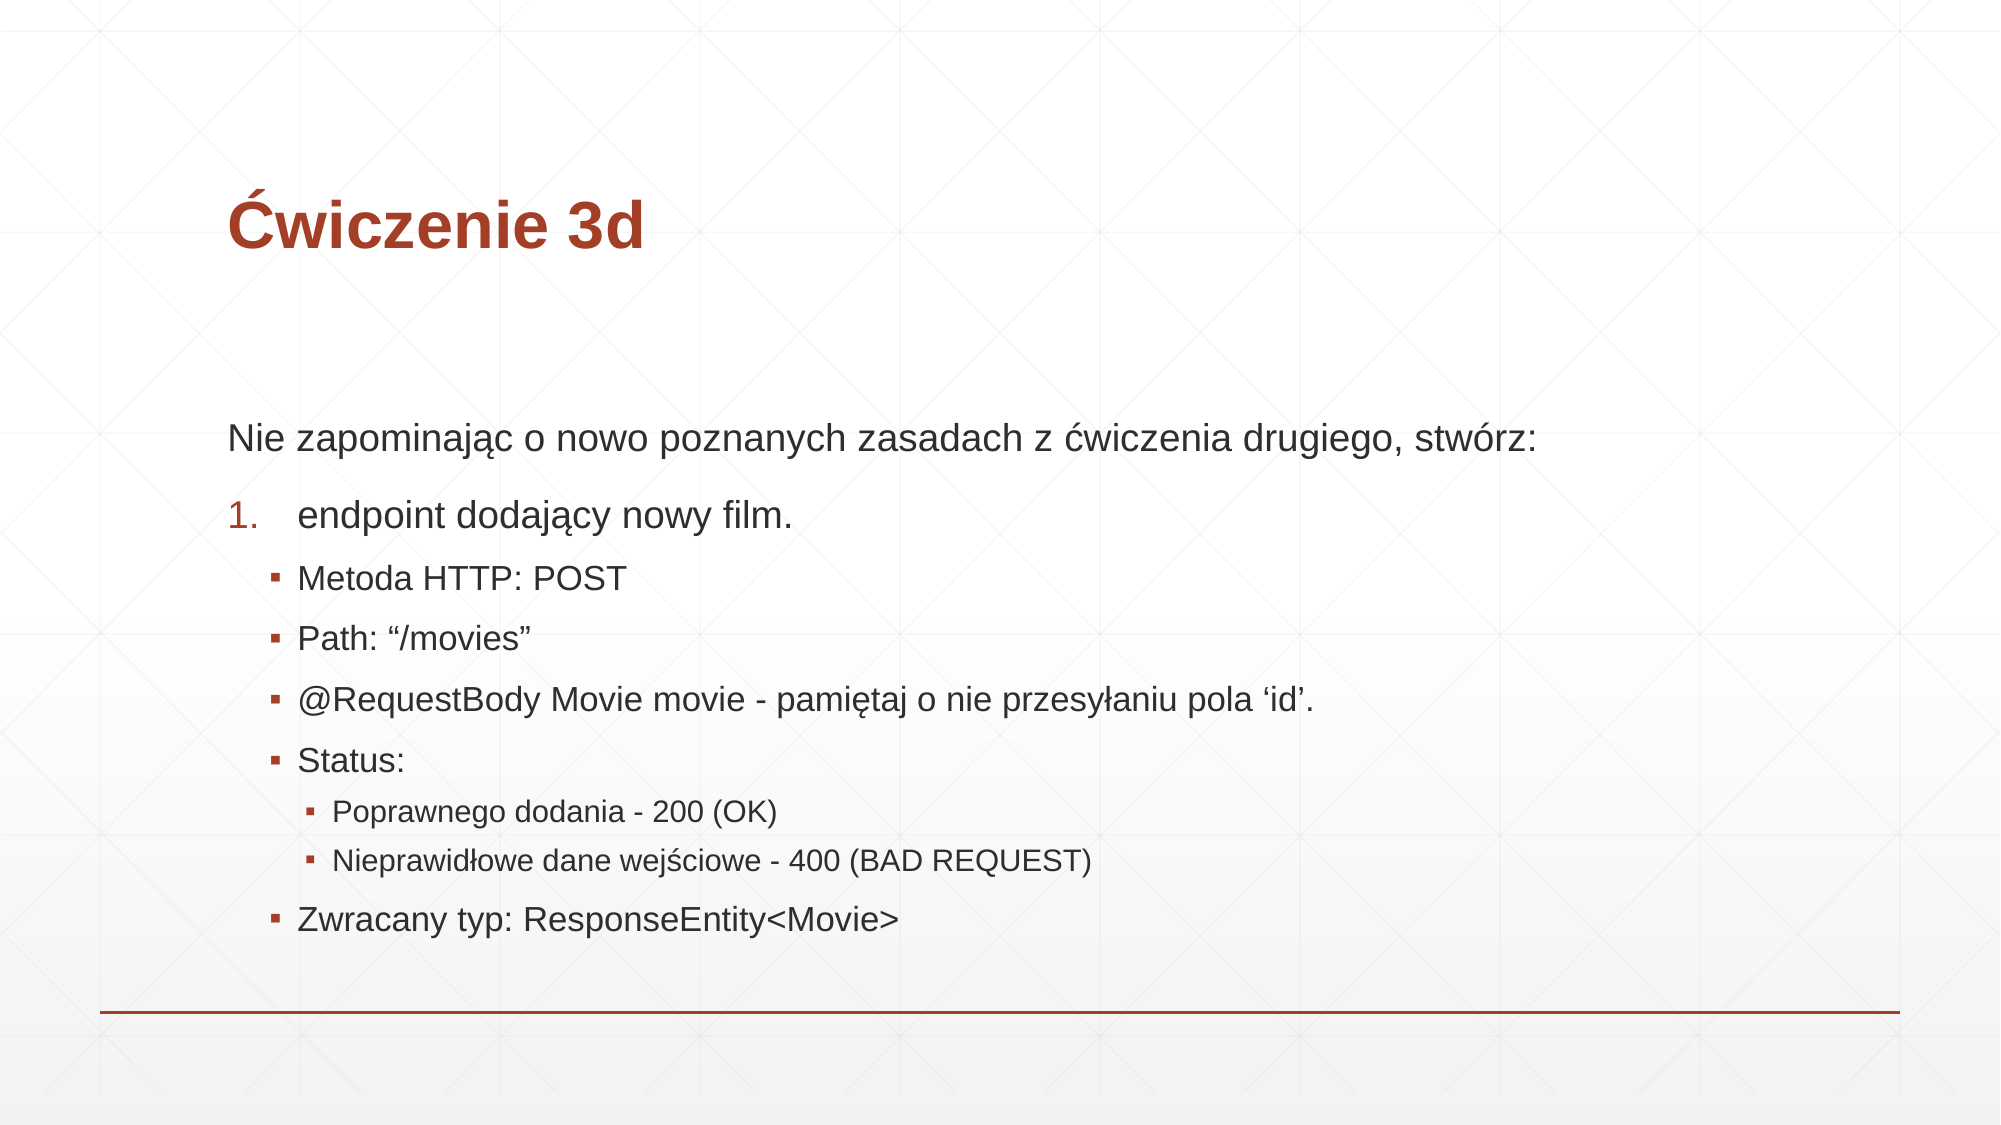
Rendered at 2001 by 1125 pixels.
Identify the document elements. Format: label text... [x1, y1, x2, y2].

list Nie zapominając o nowo poznanych zasadach z ćwiczenia drugiego, stwórz: endpoint dodający nowy film. Metoda HTTP: POST Path: “/movies” @RequestBody Movie movie - pamiętaj o nie przesyłaniu pola ‘id’. Status: Poprawnego dodania - 200 (OK) Nieprawidłowe dane wejściowe - 400 (BAD REQUEST) Zwracany typ: ResponseEntity<Movie> [212, 410, 1908, 950]
title Ćwiczenie 3d [212, 82, 1788, 271]
